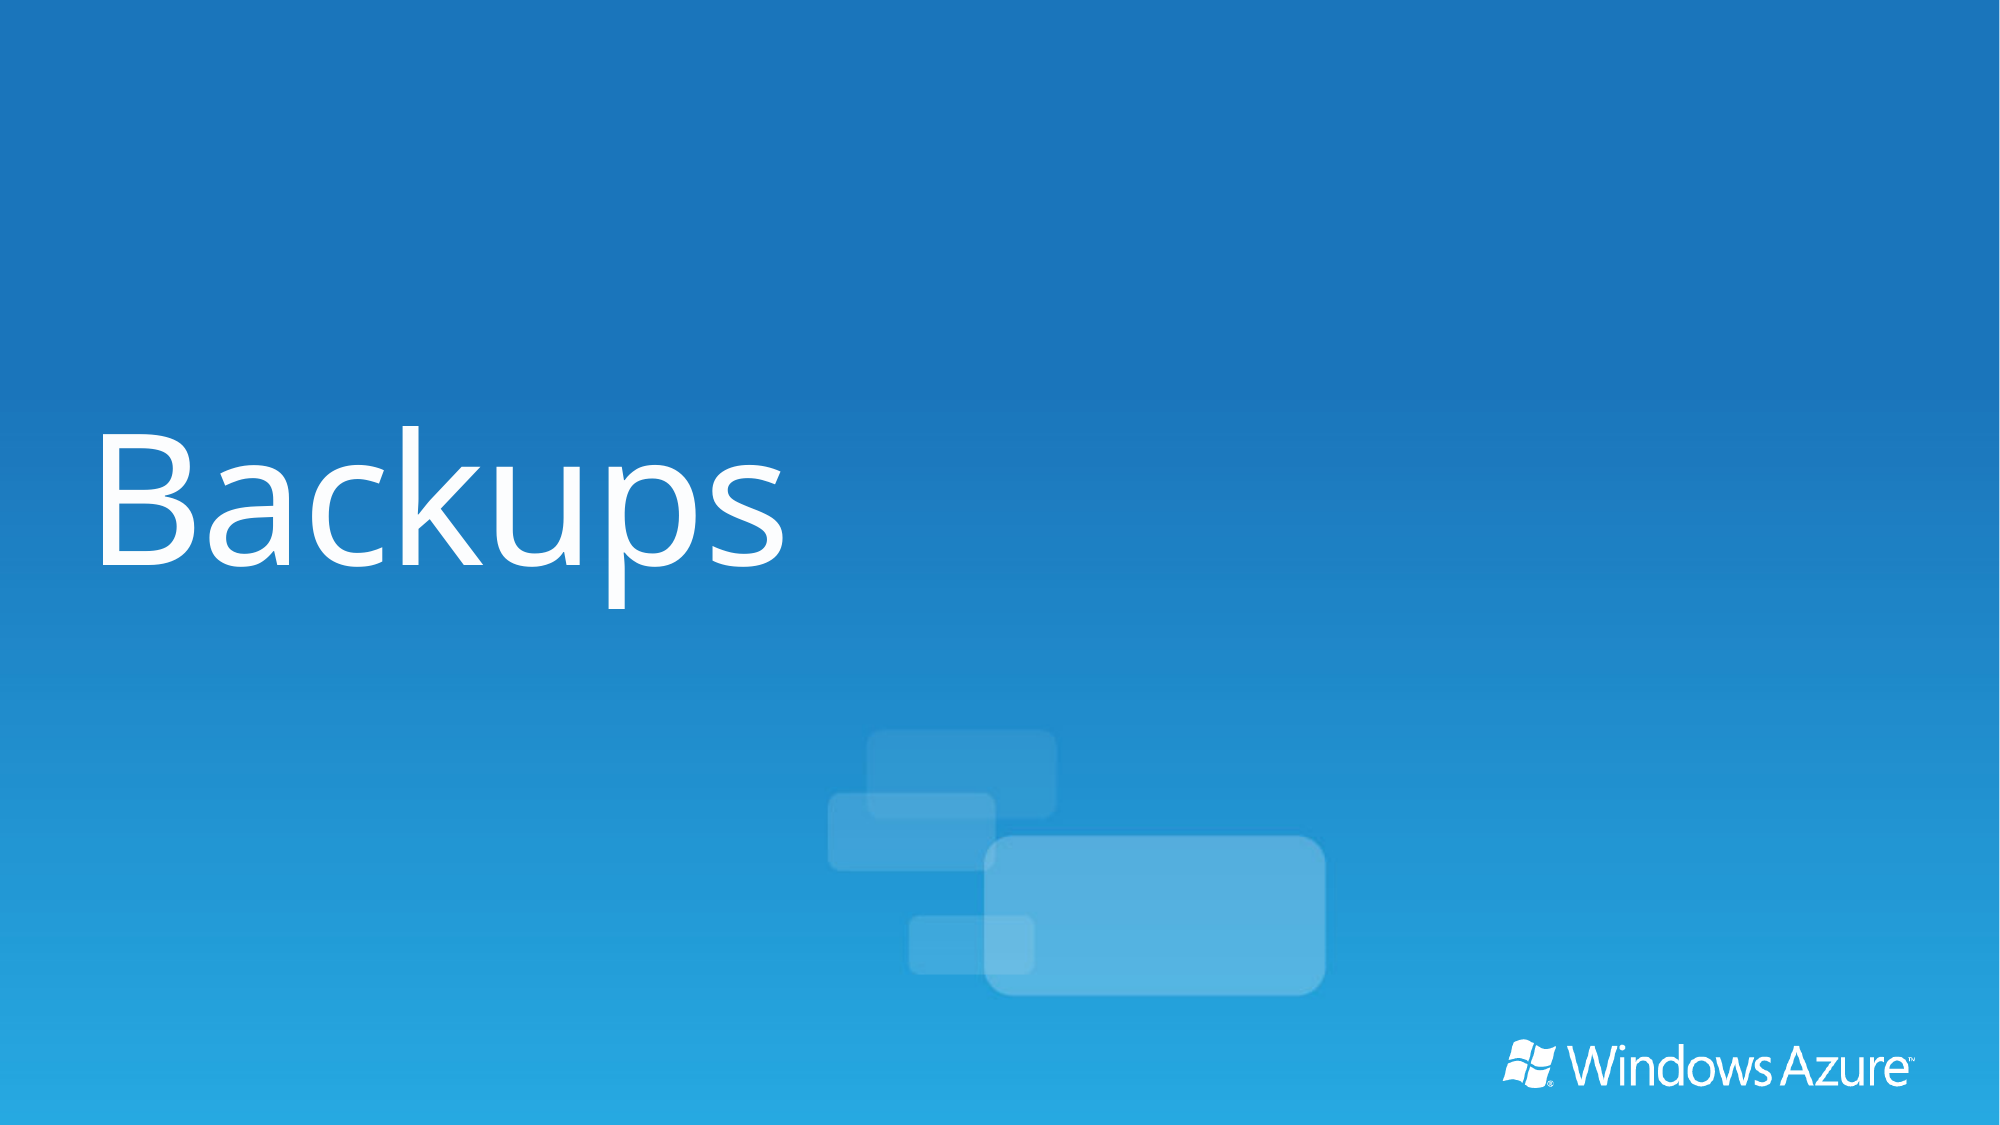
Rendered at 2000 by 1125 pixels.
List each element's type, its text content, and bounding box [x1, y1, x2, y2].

list Backups [85, 393, 1840, 620]
picture [0, 0, 2000, 1125]
